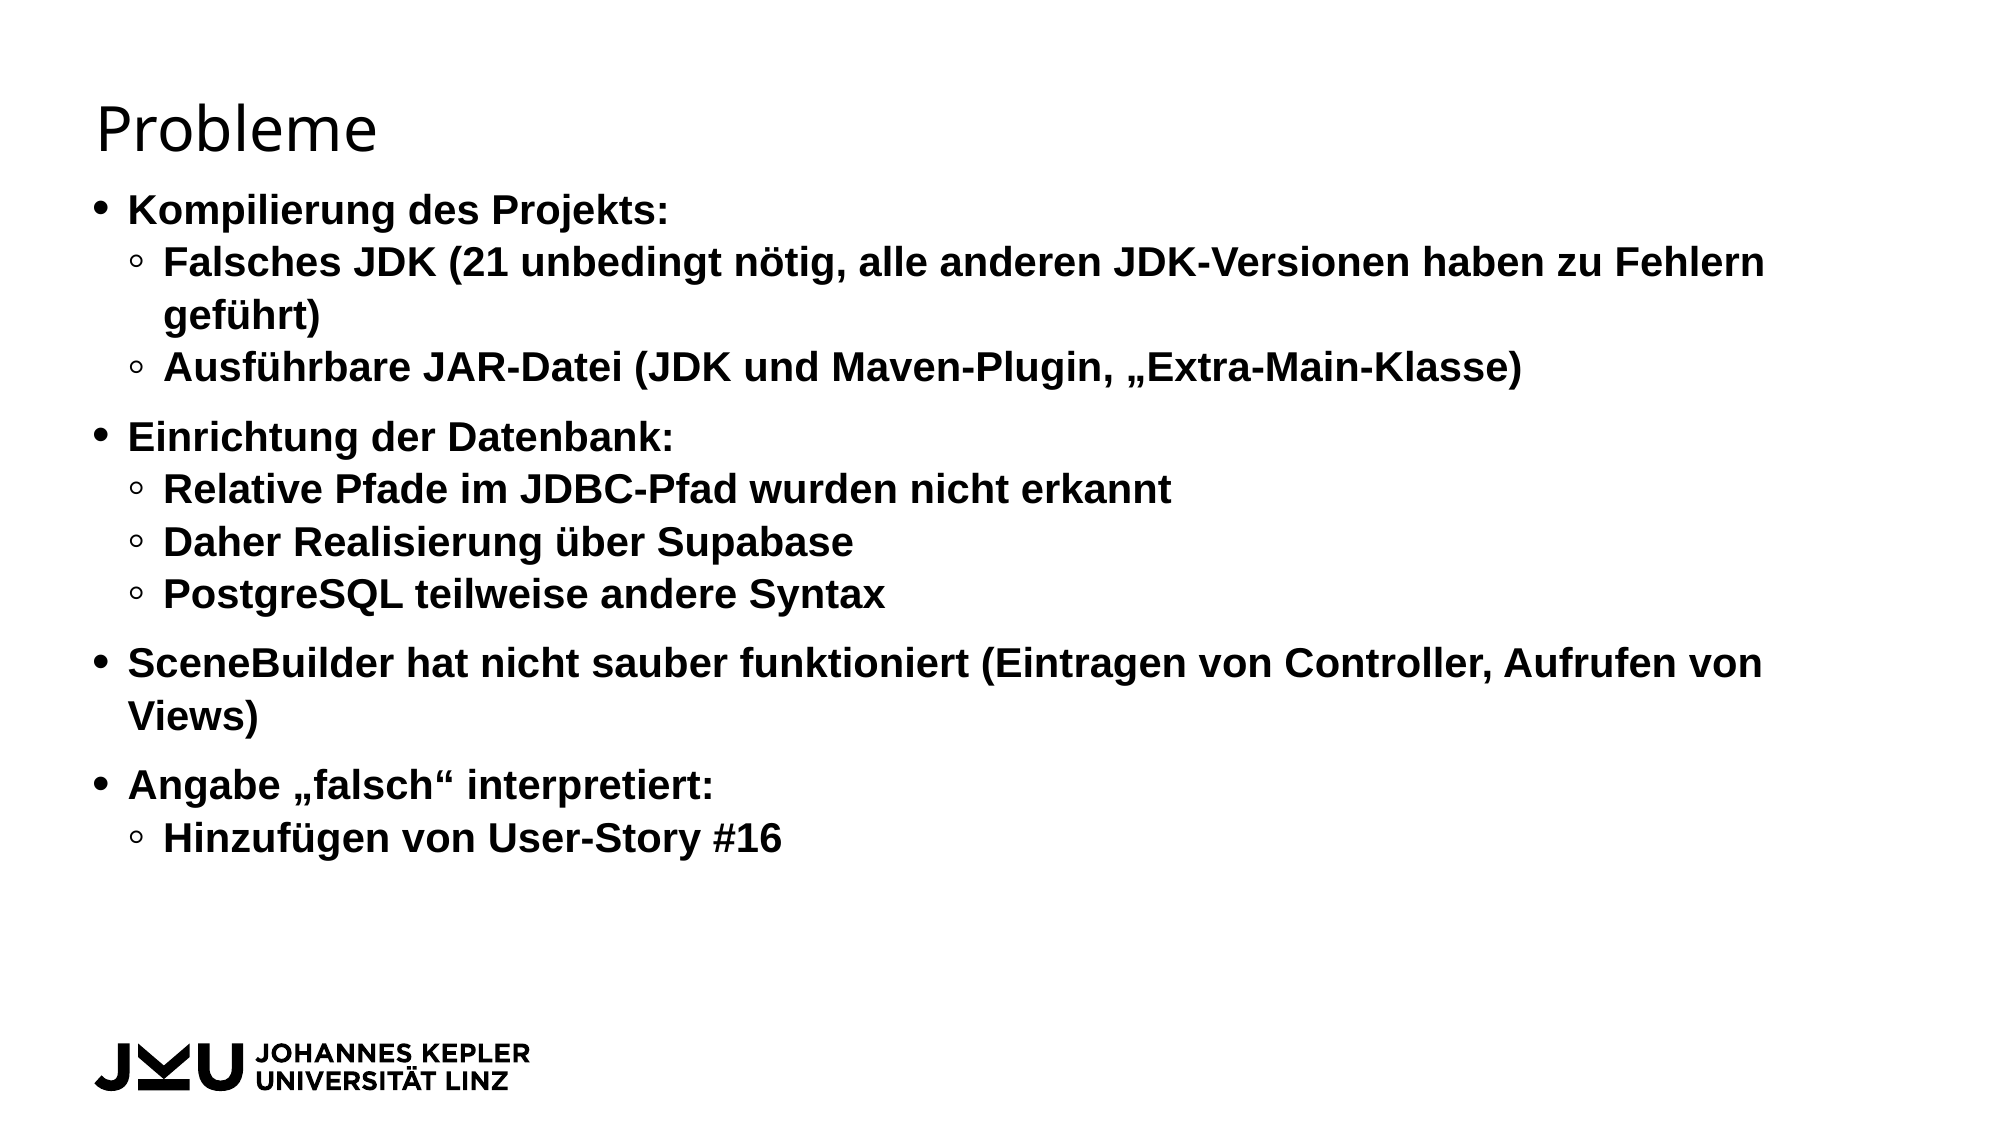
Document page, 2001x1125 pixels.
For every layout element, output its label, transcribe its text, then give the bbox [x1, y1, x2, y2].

title Probleme [79, 94, 1905, 172]
list Kompilierung des Projekts: Falsches JDK (21 unbedingt nötig, alle anderen JDK-Versionen haben zu Fehlern geführt) Ausführbare JAR-Datei (JDK und Maven-Plugin, „Extra-Main-Klasse) Einrichtung der Datenbank: Relative Pfade im JDBC-Pfad wurden nicht erkannt Daher Realisierung über Supabase PostgreSQL teilweise andere Syntax SceneBuilder hat nicht sauber funktioniert (Eintragen von Controller, Aufrufen von Views) Angabe „falsch“ interpretiert: Hinzufügen von User-Story #16 [77, 172, 1905, 1007]
